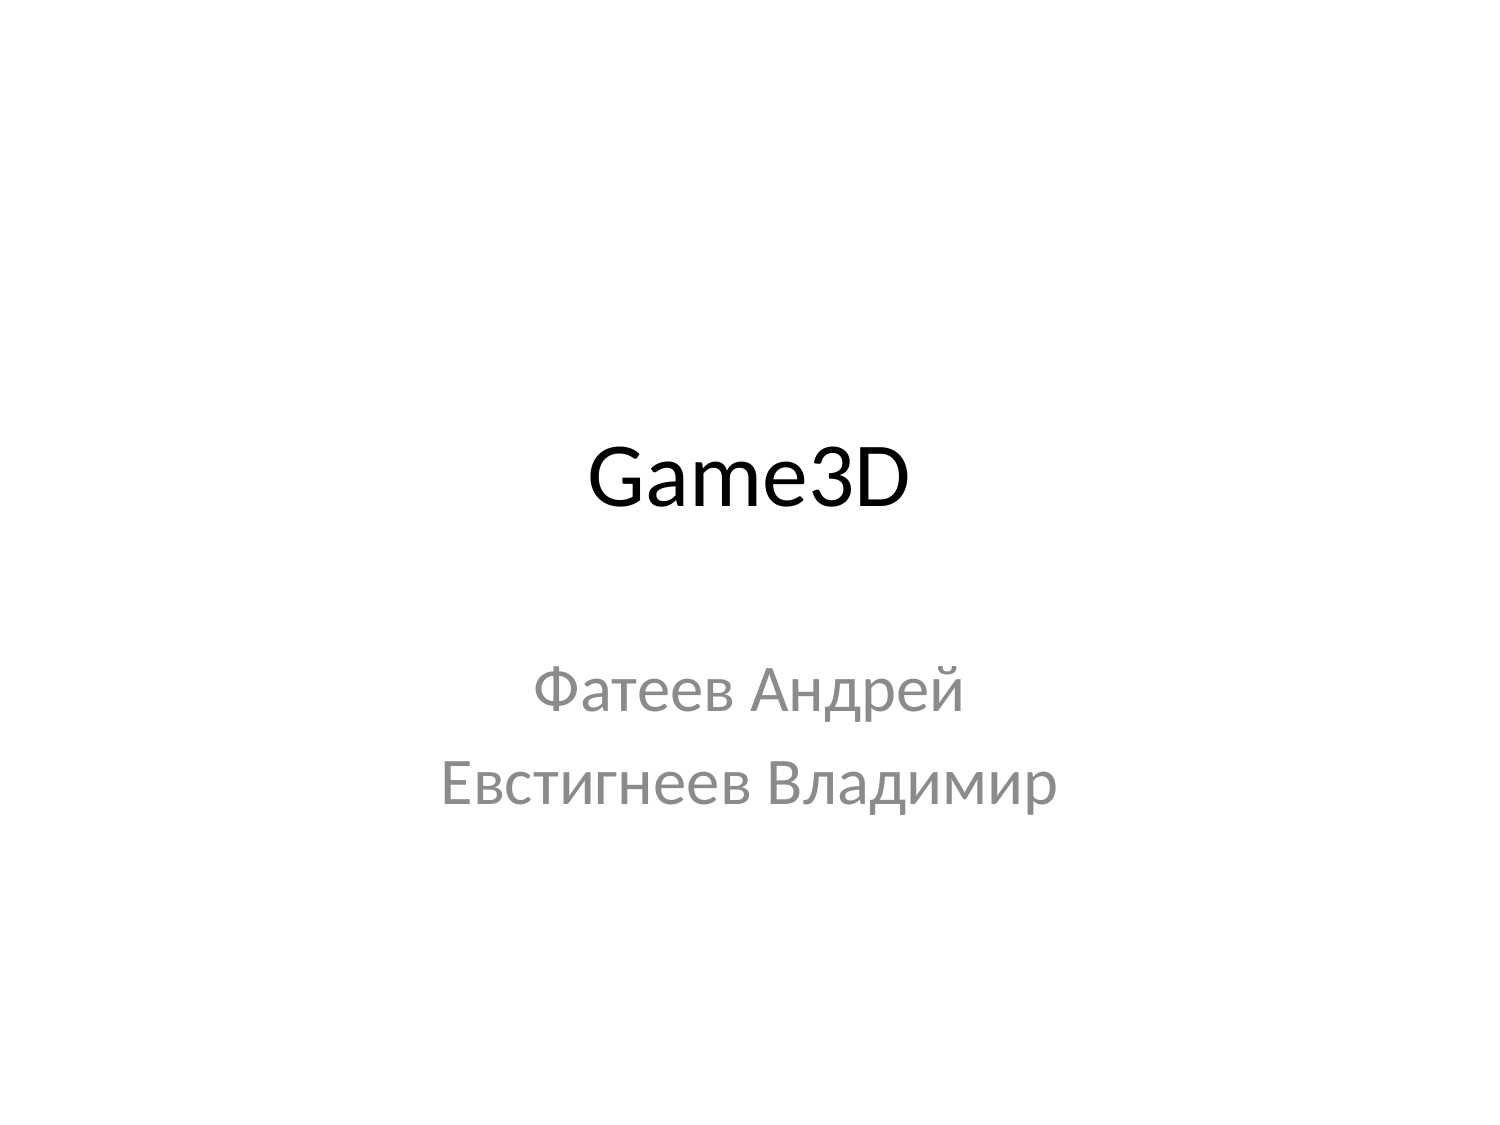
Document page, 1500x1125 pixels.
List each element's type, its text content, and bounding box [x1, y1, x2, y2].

subtitle Фатеев Андрей Евстигнеев Владимир [225, 637, 1275, 925]
title Game3D [112, 349, 1388, 591]
